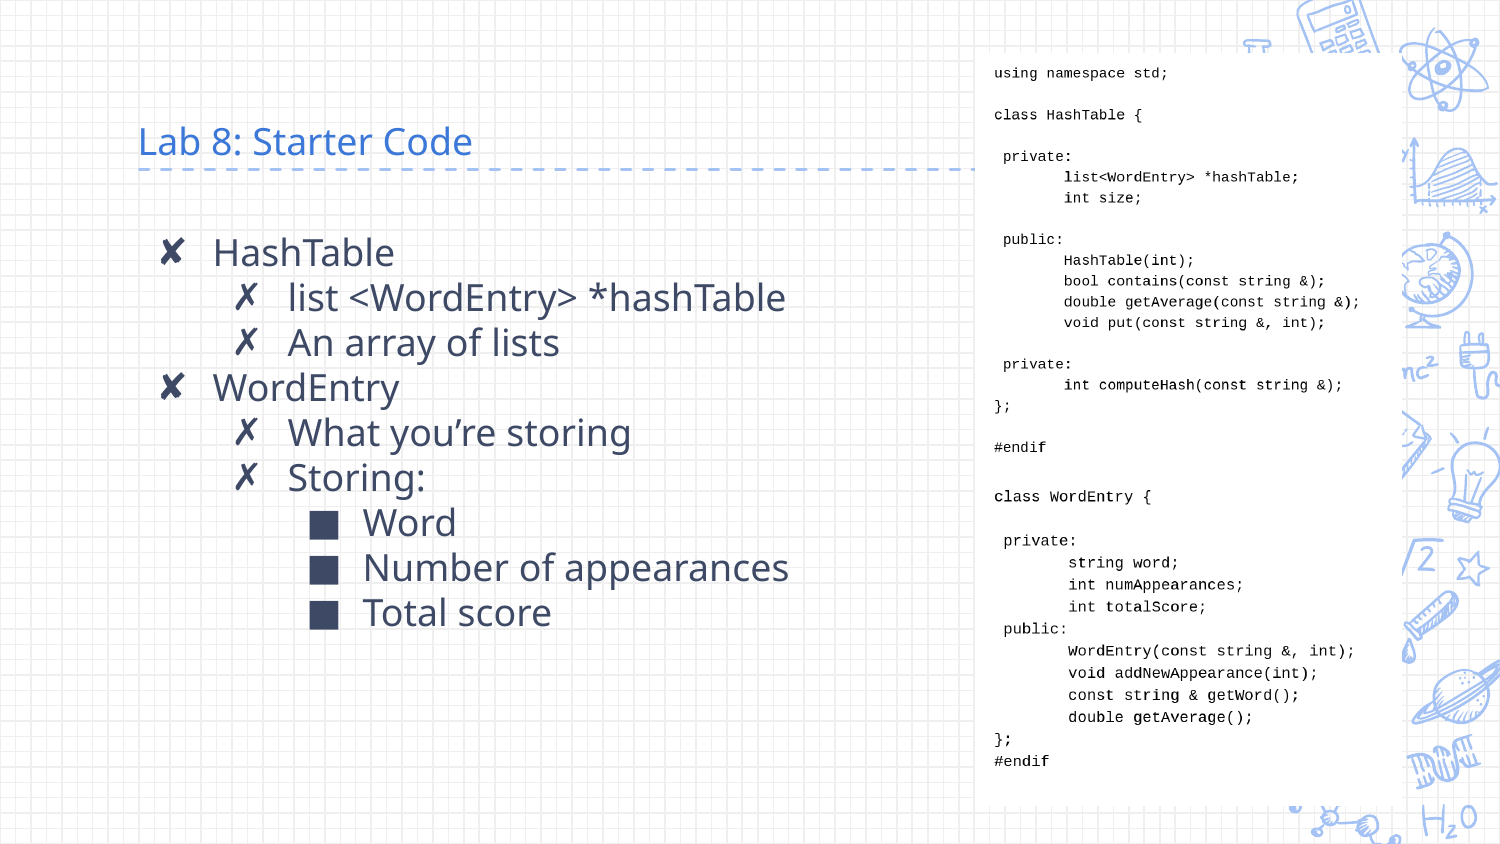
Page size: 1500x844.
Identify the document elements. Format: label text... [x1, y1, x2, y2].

list HashTable list <WordEntry> *hashTable An array of lists WordEntry What you’re storing Storing: Word Number of appearances Total score [122, 213, 969, 806]
title Lab 8: Starter Code [122, 36, 1130, 178]
picture [974, 53, 1402, 807]
